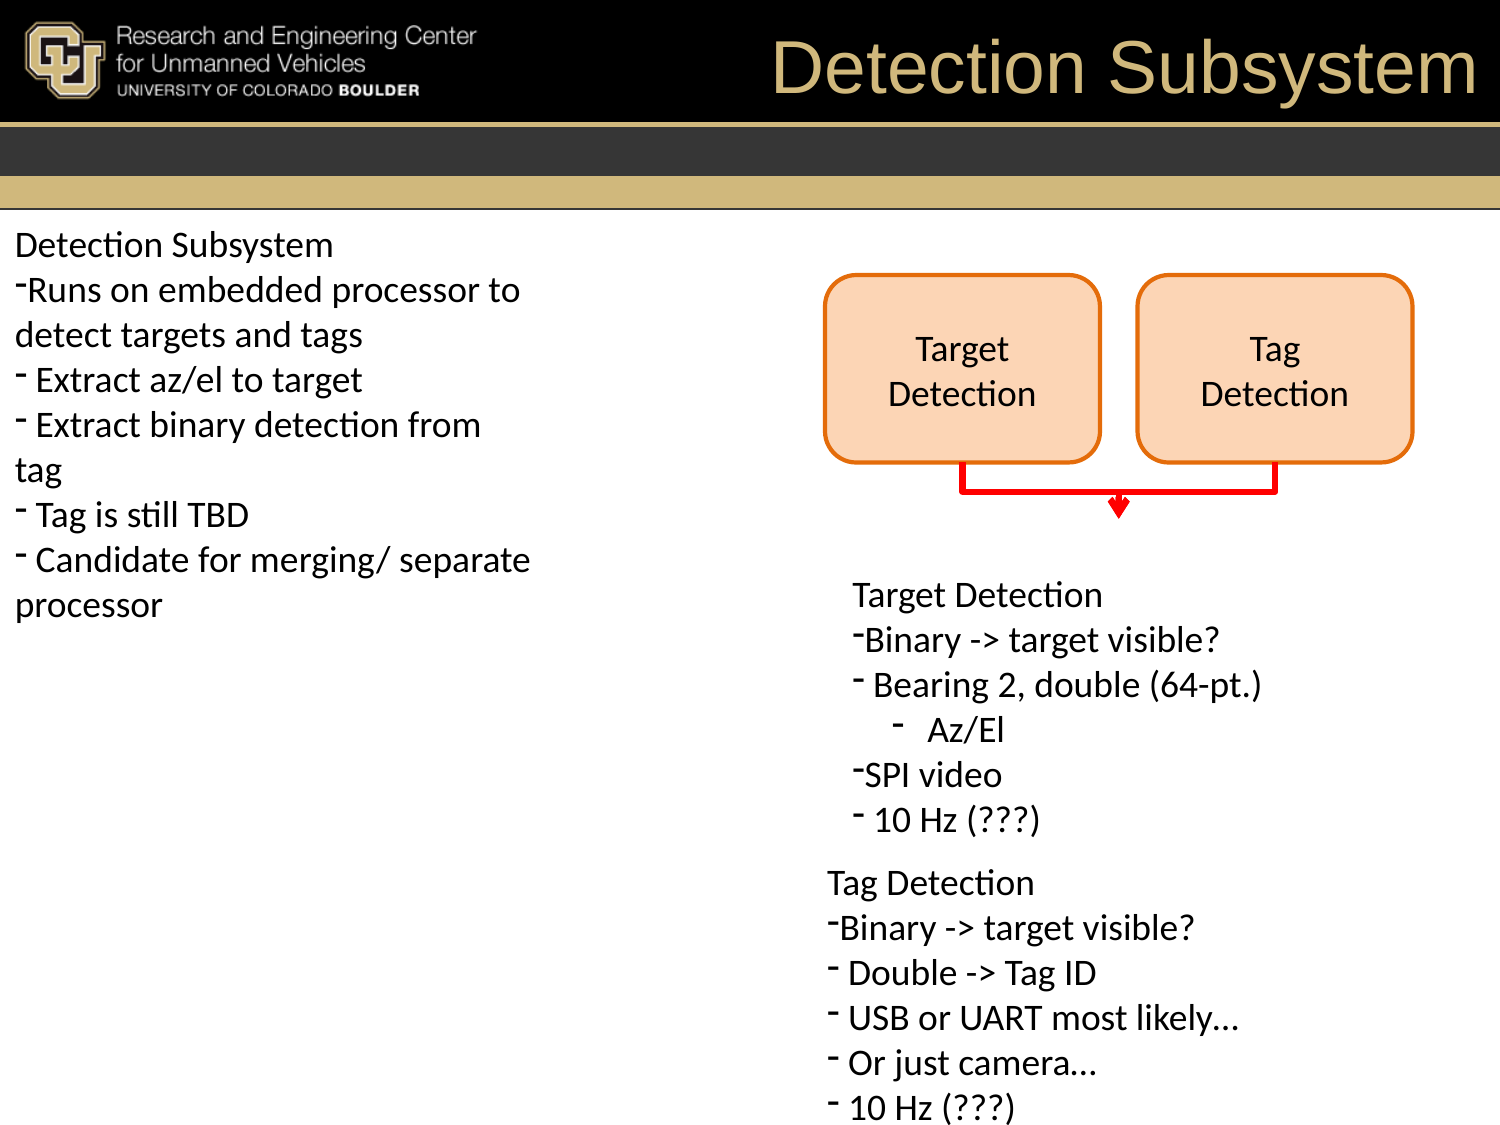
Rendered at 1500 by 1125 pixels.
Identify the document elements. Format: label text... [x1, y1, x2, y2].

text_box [1168, 412, 1226, 569]
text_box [1012, 412, 1069, 569]
text_box Tag Detection [1135, 272, 1415, 465]
text_box Target Detection Binary -> target visible? Bearing 2, double (64-pt.) Az/El SPI video 10 Hz (???) [837, 562, 1375, 983]
title Detection Subsystem [506, 3, 1495, 124]
picture [1, 6, 506, 115]
text_box Tag Detection Binary -> target visible? Double -> Tag ID USB or UART most likely… Or just camera… 10 Hz (???) [812, 850, 1350, 1125]
text_box Target Detection [822, 272, 1103, 465]
text_box Detection Subsystem Runs on embedded processor to detect targets and tags Extract az/el to target Extract binary detection from tag Tag is still TBD Candidate for merging/ separate processor [0, 212, 550, 768]
